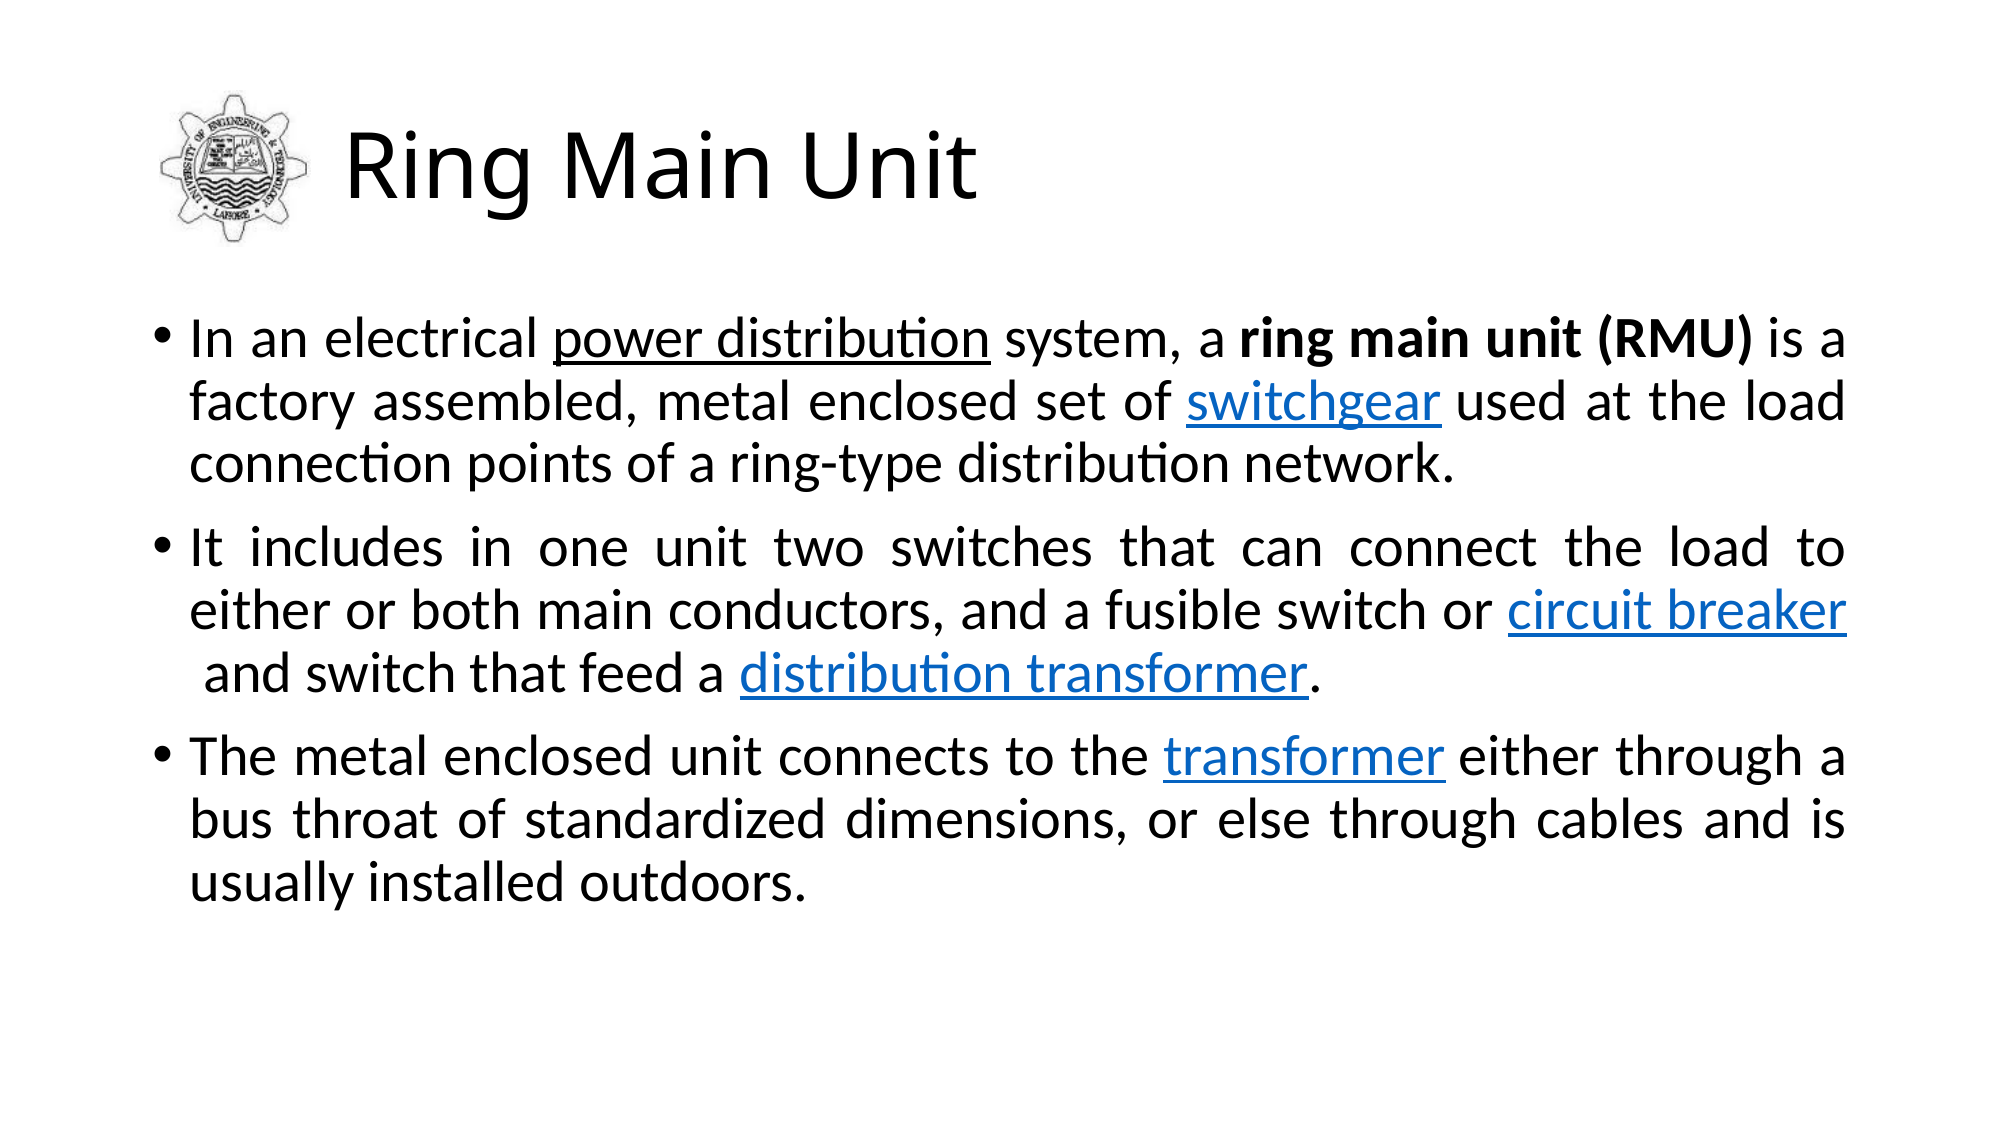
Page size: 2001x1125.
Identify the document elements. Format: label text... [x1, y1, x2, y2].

title Ring Main Unit [137, 59, 1863, 278]
list In an electrical power distribution system, a ring main unit (RMU) is a factory assembled, metal enclosed set of switchgear used at the load connection points of a ring-type distribution network. It includes in one unit two switches that can connect the load to either or both main conductors, and a fusible switch or circuit breaker and switch that feed a distribution transformer. The metal enclosed unit connects to the transformer either through a bus throat of standardized dimensions, or else through cables and is usually installed outdoors. [137, 299, 1863, 1014]
